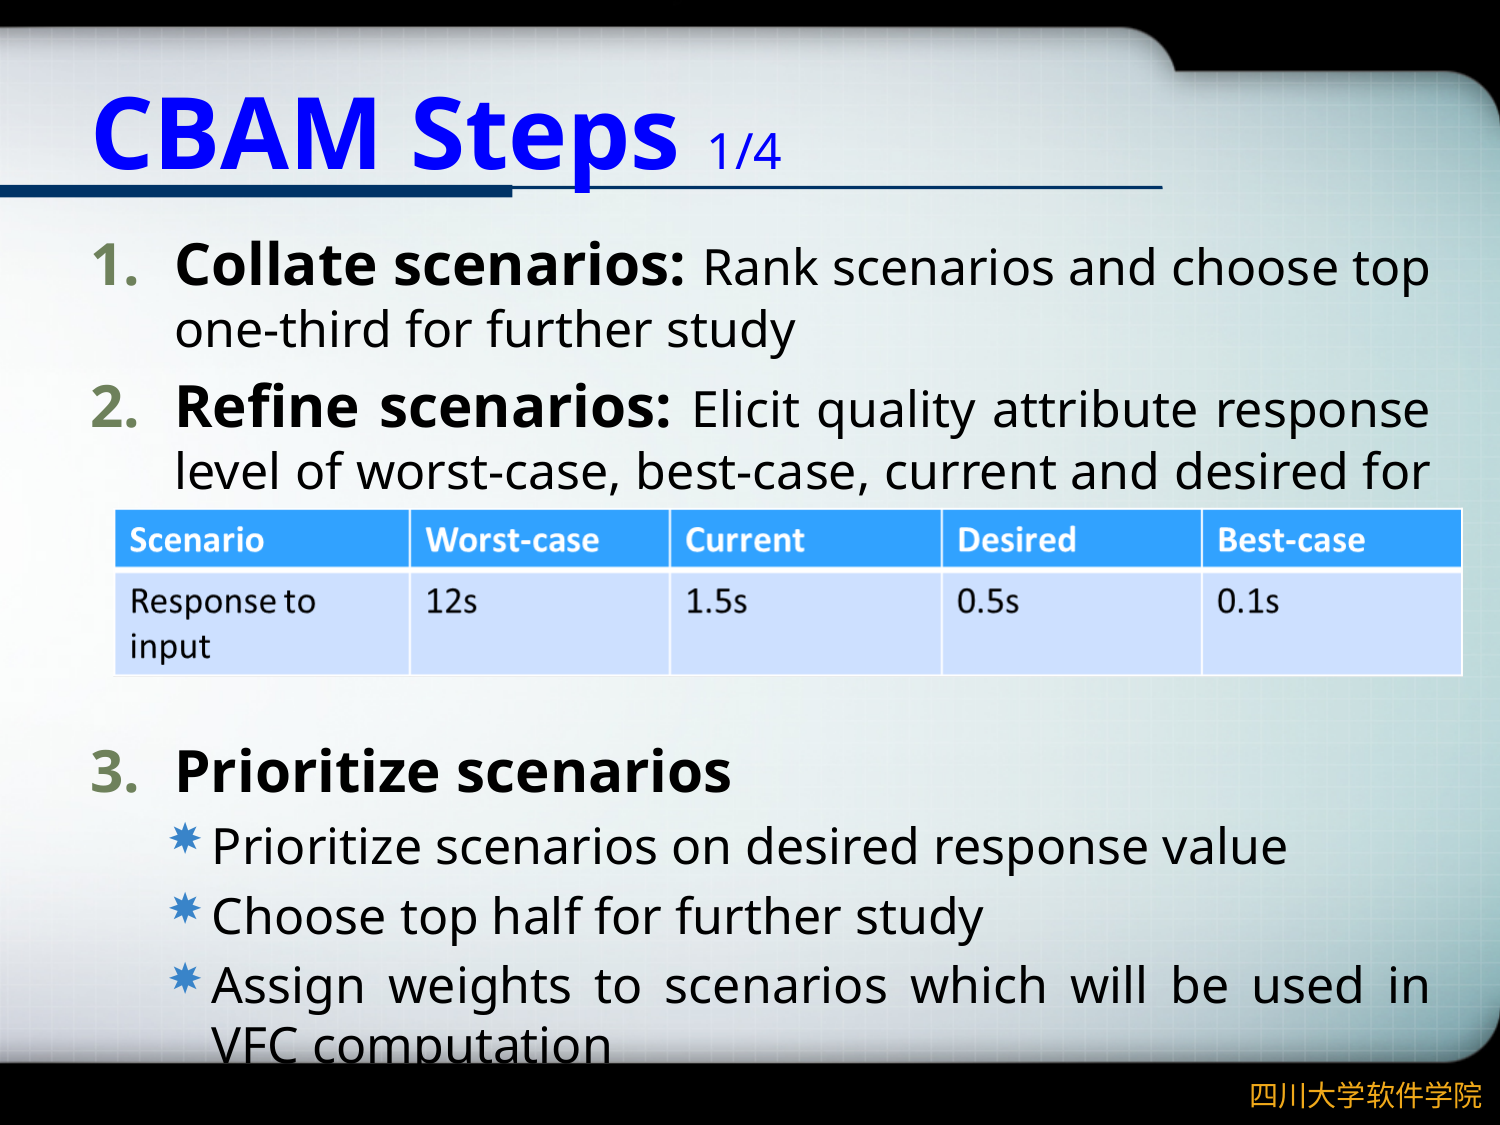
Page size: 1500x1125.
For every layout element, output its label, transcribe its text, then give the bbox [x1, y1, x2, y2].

picture [0, 0, 1500, 1125]
title CBAM Steps 1/4 [75, 78, 1500, 180]
list Collate scenarios: Rank scenarios and choose top one-third for further study Refine scenarios: Elicit quality attribute response level of worst-case, best-case, current and desired for each scenario Prioritize scenarios Prioritize scenarios on desired response value Choose top half for further study Assign weights to scenarios which will be used in VFC computation [75, 219, 1447, 1083]
